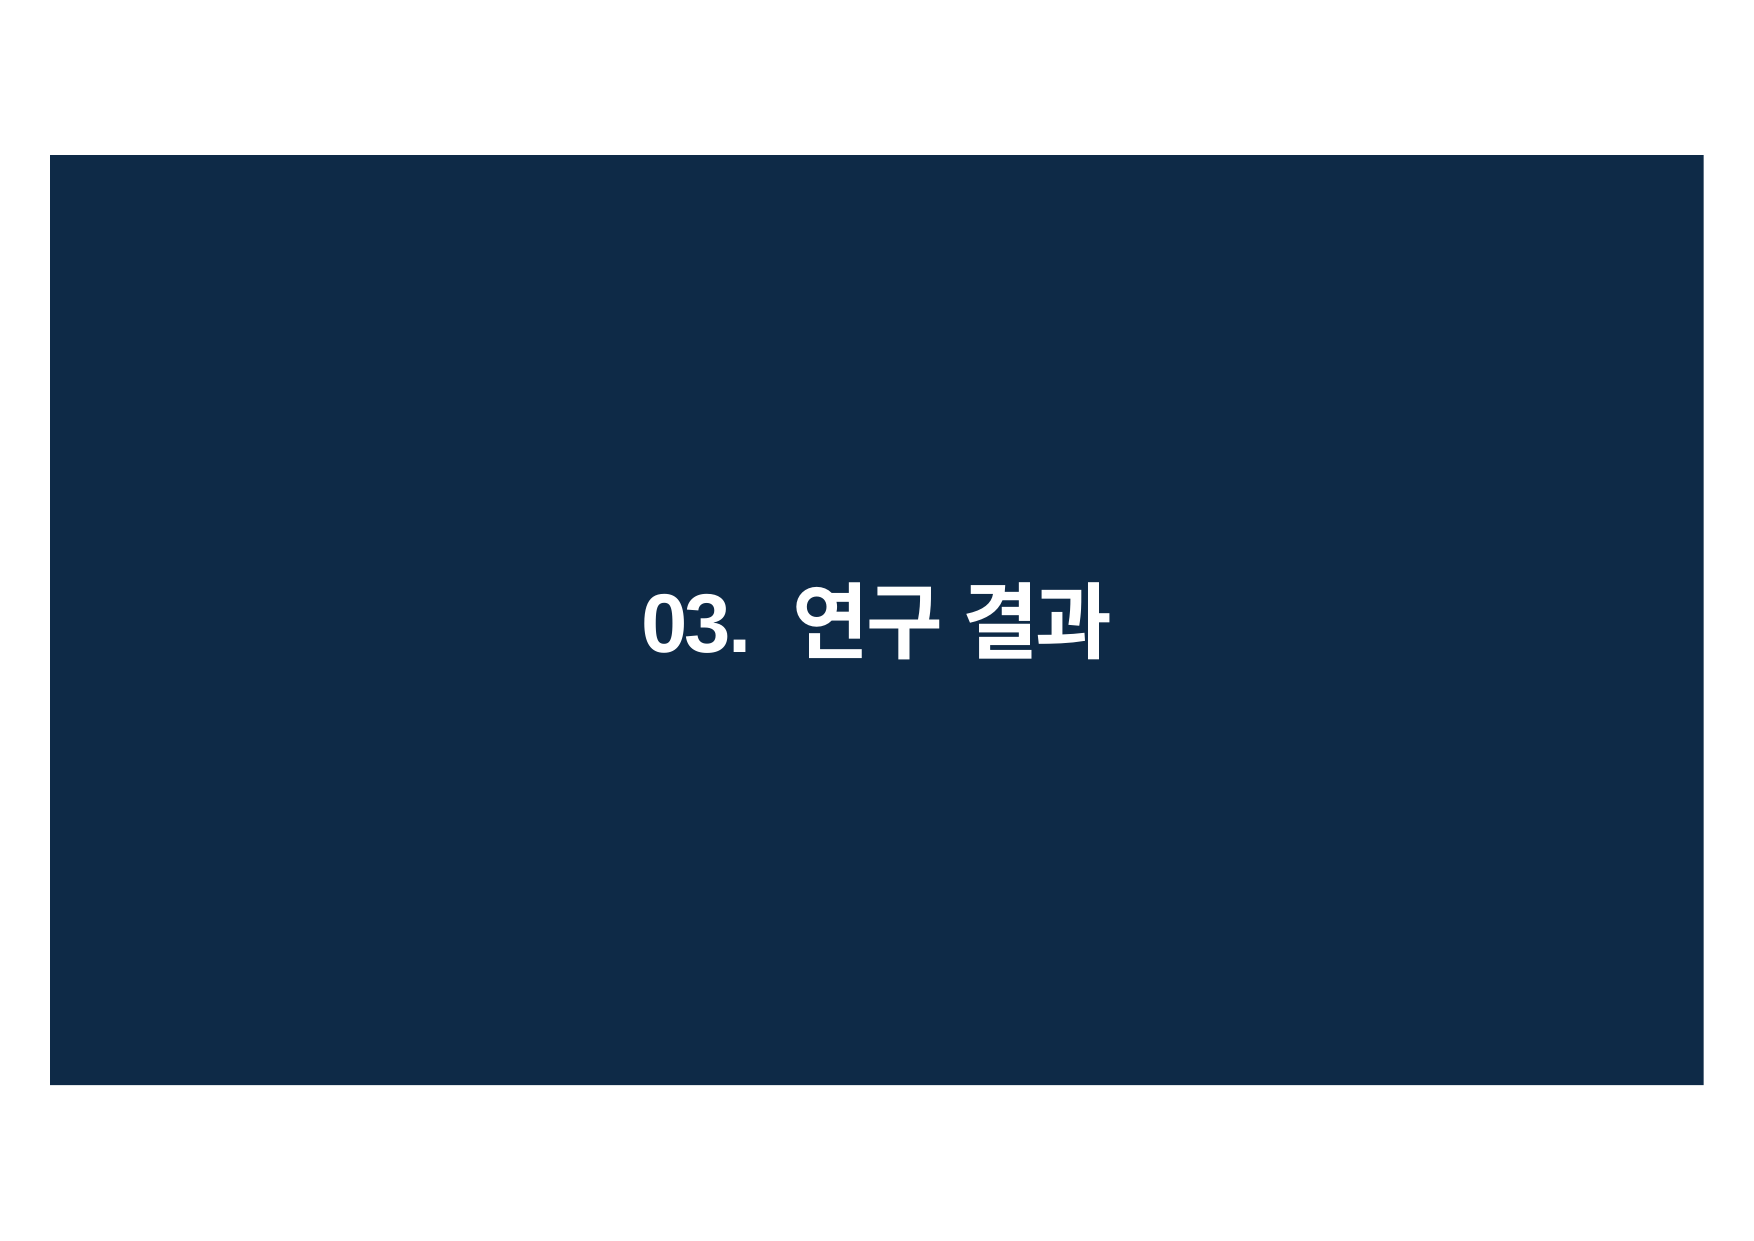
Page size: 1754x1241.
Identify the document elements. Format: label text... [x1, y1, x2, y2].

text_box 03. 연구 결과 [311, 561, 1443, 677]
text_box [49, 154, 1705, 1086]
